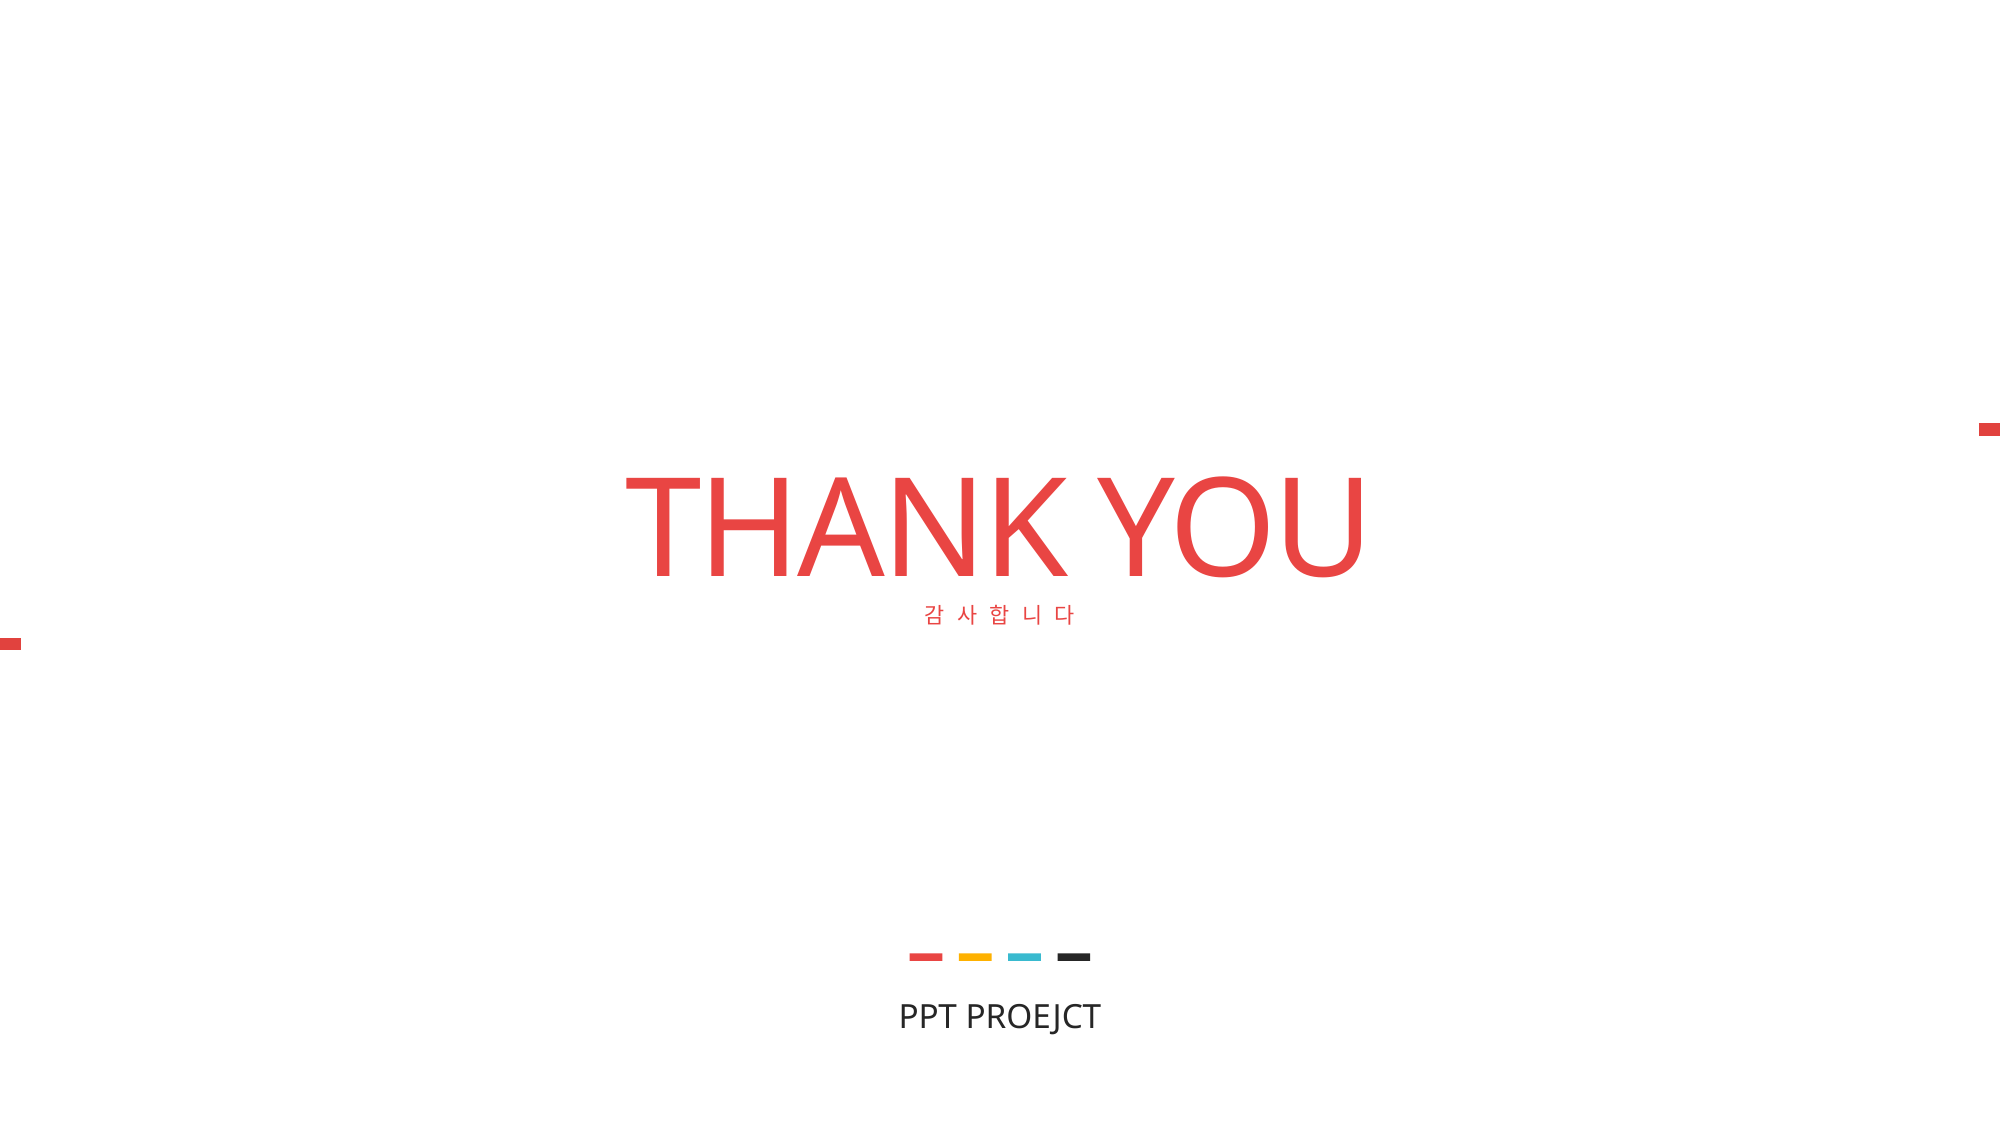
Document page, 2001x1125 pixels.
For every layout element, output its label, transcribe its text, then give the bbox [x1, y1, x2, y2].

text_box [1057, 952, 1091, 962]
text_box PPT PROEJCT [883, 987, 1117, 1043]
text_box [909, 952, 943, 962]
text_box THANK YOU [610, 431, 1390, 612]
text_box 감사합니다 [910, 594, 1090, 636]
text_box [958, 952, 993, 962]
text_box [1007, 952, 1042, 962]
